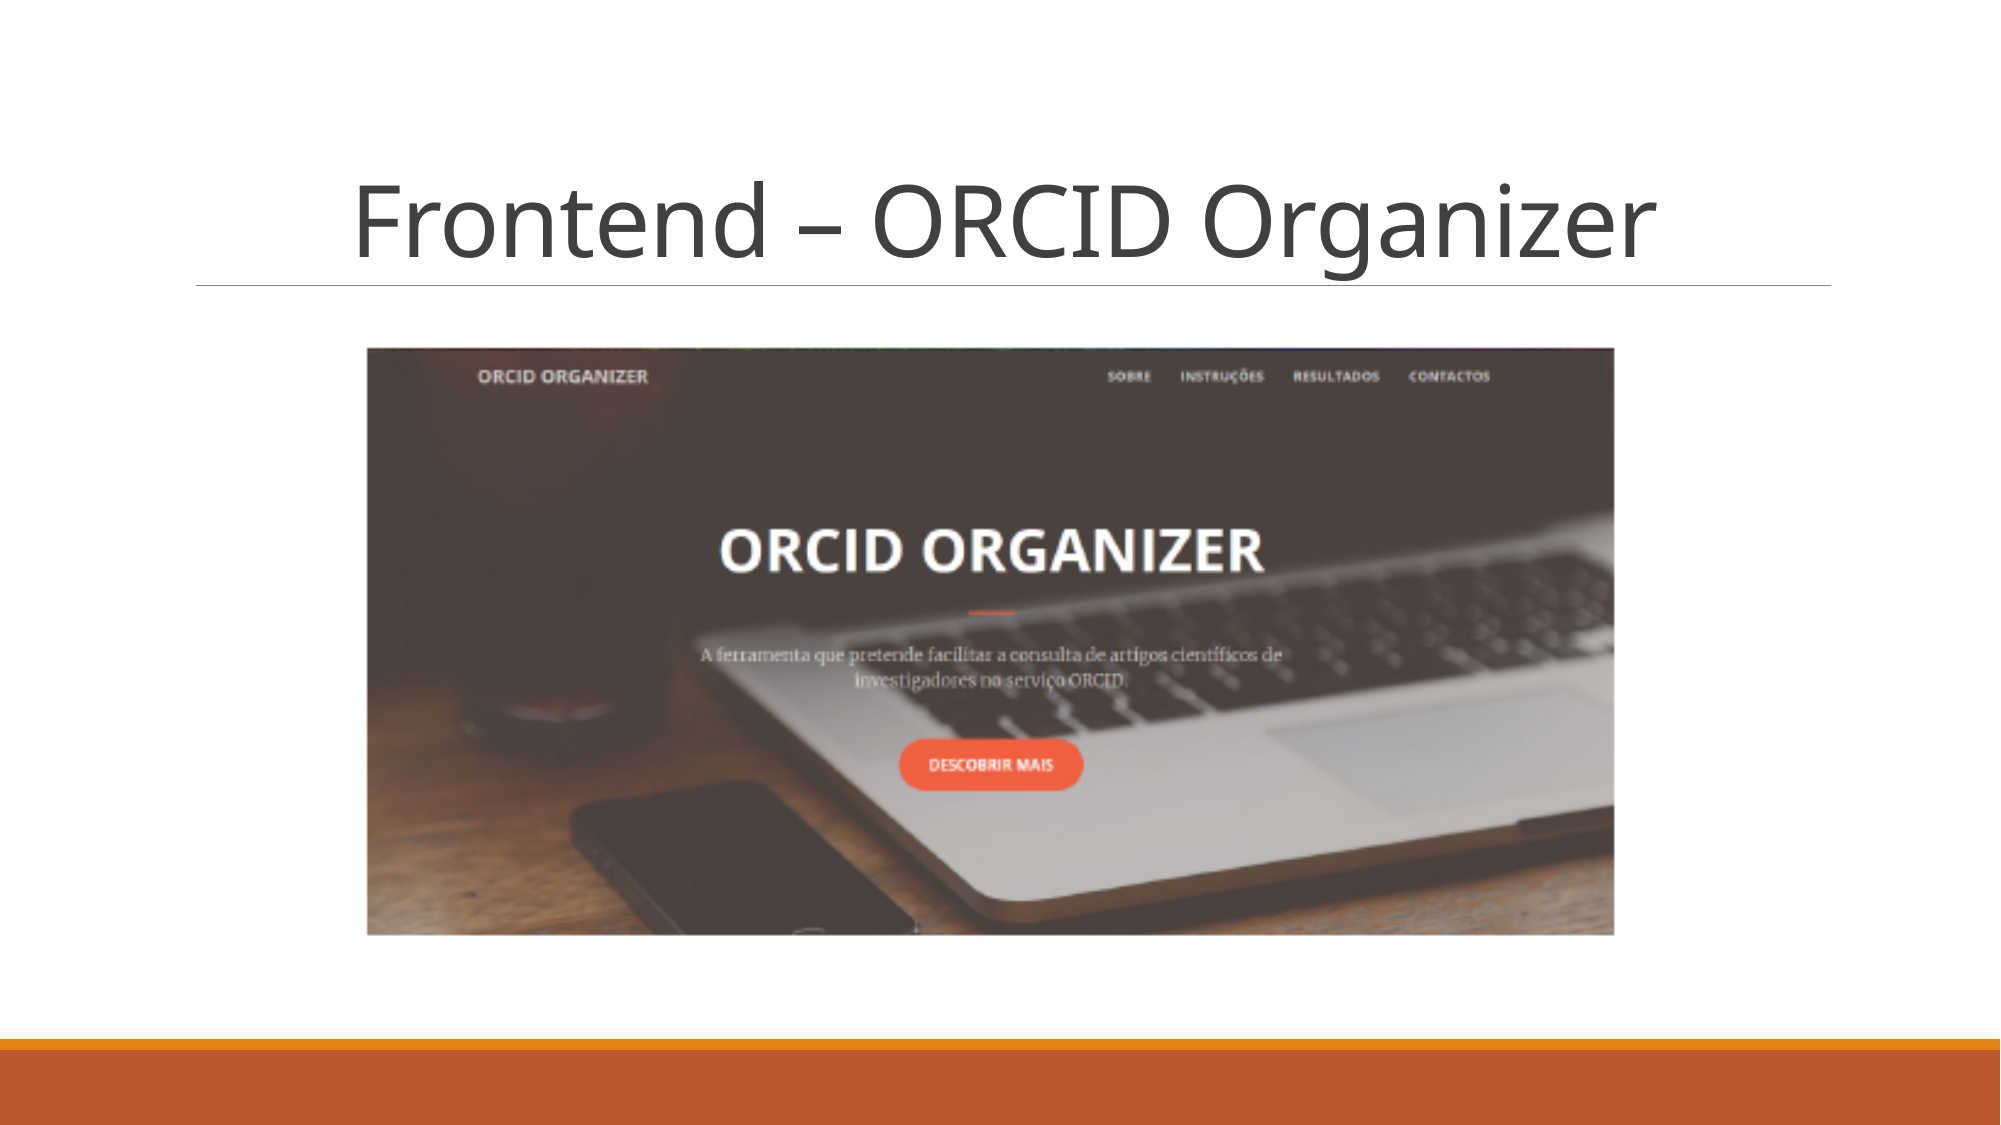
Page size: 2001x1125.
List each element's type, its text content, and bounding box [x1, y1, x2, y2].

title Frontend – ORCID Organizer [180, 47, 1830, 285]
picture [362, 338, 1638, 959]
